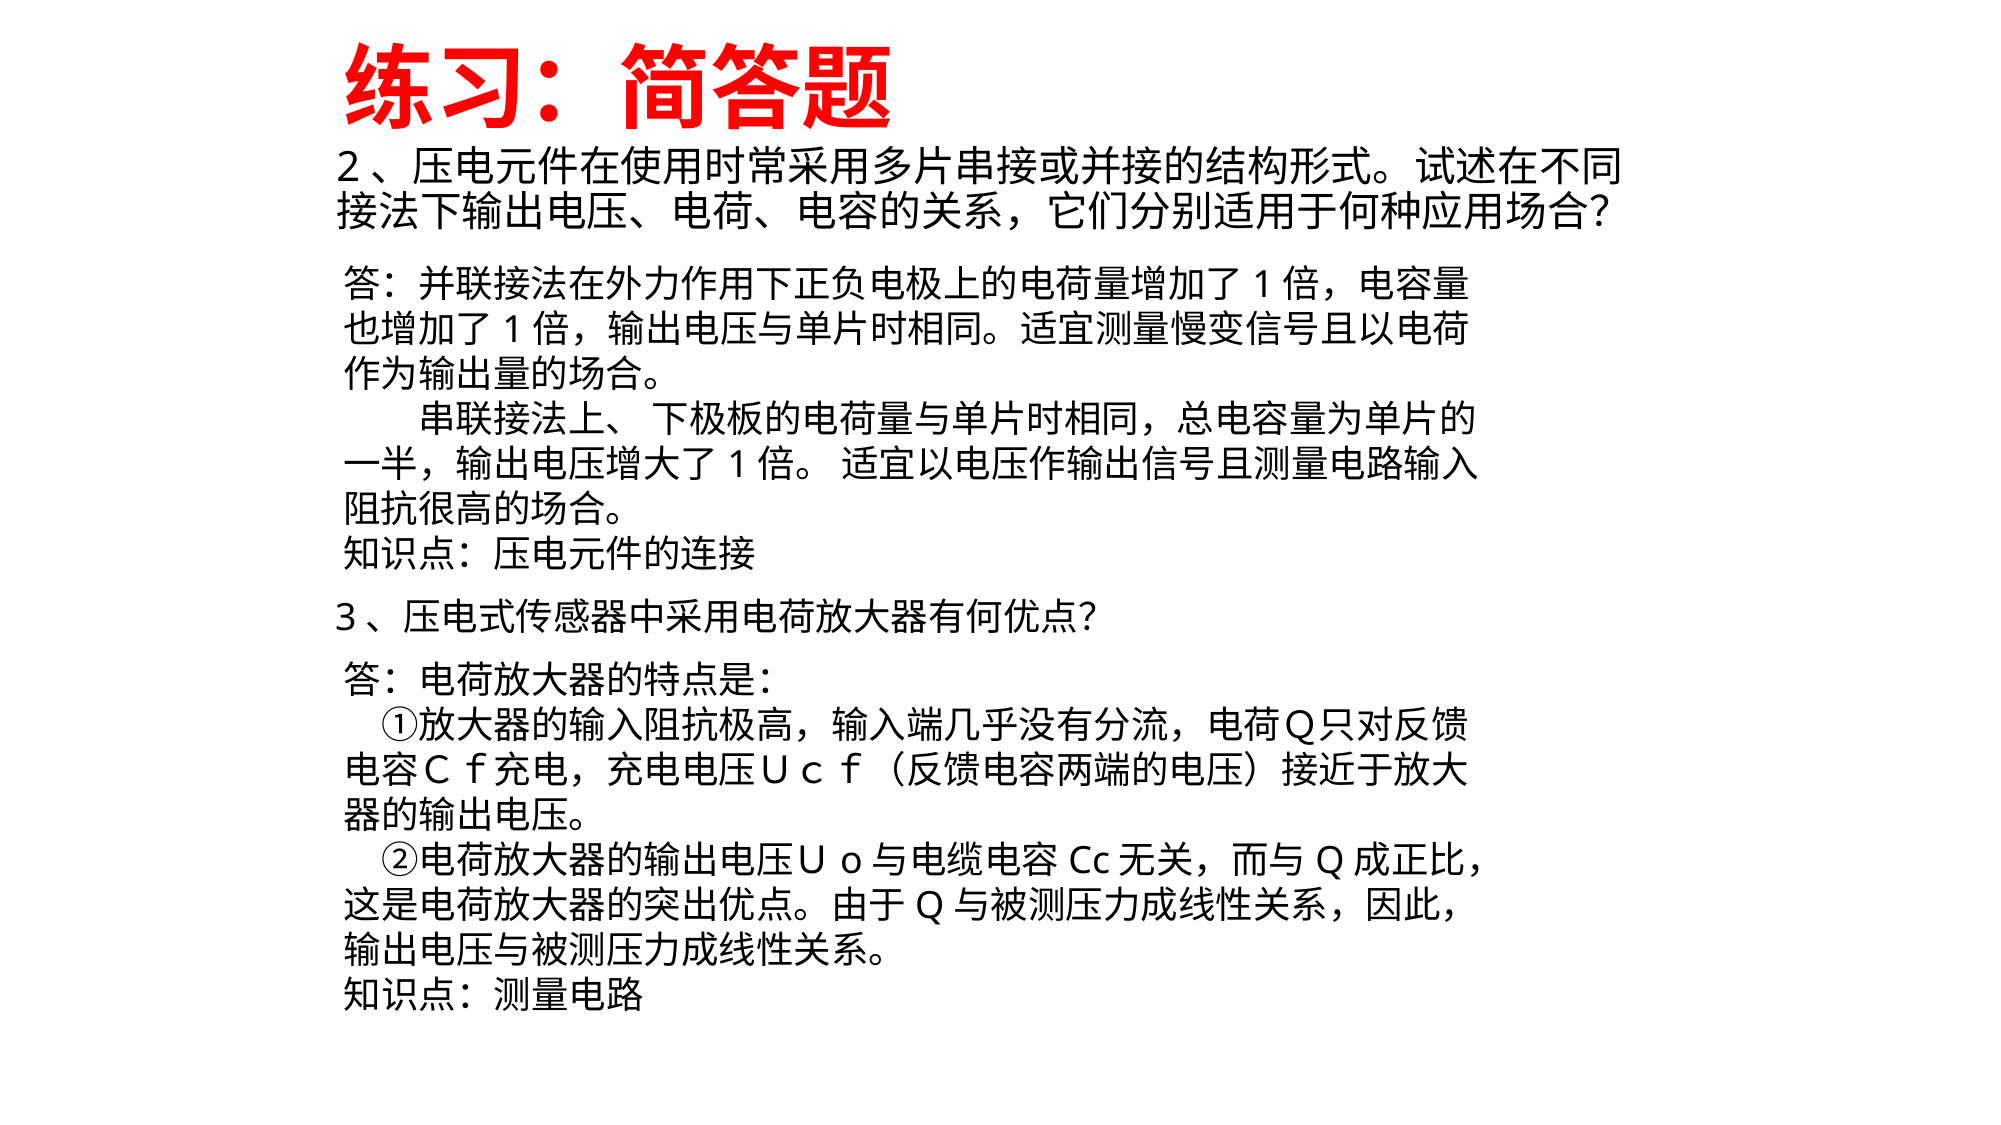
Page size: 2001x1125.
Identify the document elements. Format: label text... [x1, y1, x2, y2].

title 练习：简答题 [328, 0, 1679, 186]
list 2、压电元件在使用时常采用多片串接或并接的结构形式。试述在不同接法下输出电压、电荷、电容的关系，它们分别适用于何种应用场合？ [321, 137, 1672, 280]
text_box 3、压电式传感器中采用电荷放大器有何优点？ [320, 585, 1544, 646]
text_box 答：并联接法在外力作用下正负电极上的电荷量增加了1倍，电容量也增加了1倍，输出电压与单片时相同。适宜测量慢变信号且以电荷作为输出量的场合。 串联接法上、 下极板的电荷量与单片时相同，总电容量为单片的一半，输出电压增大了1倍。 适宜以电压作输出信号且测量电路输入阻抗很高的场合。 知识点：压电元件的连接 [328, 252, 1510, 582]
text_box 答：电荷放大器的特点是： ①放大器的输入阻抗极高，输入端几乎没有分流，电荷Ｑ只对反馈电容Ｃｆ充电，充电电压Ｕｃｆ（反馈电容两端的电压）接近于放大器的输出电压。 ②电荷放大器的输出电压Ｕo与电缆电容Cc无关，而与Q成正比，这是电荷放大器的突出优点。由于Q与被测压力成线性关系，因此，输出电压与被测压力成线性关系。 知识点：测量电路 [328, 648, 1510, 1024]
